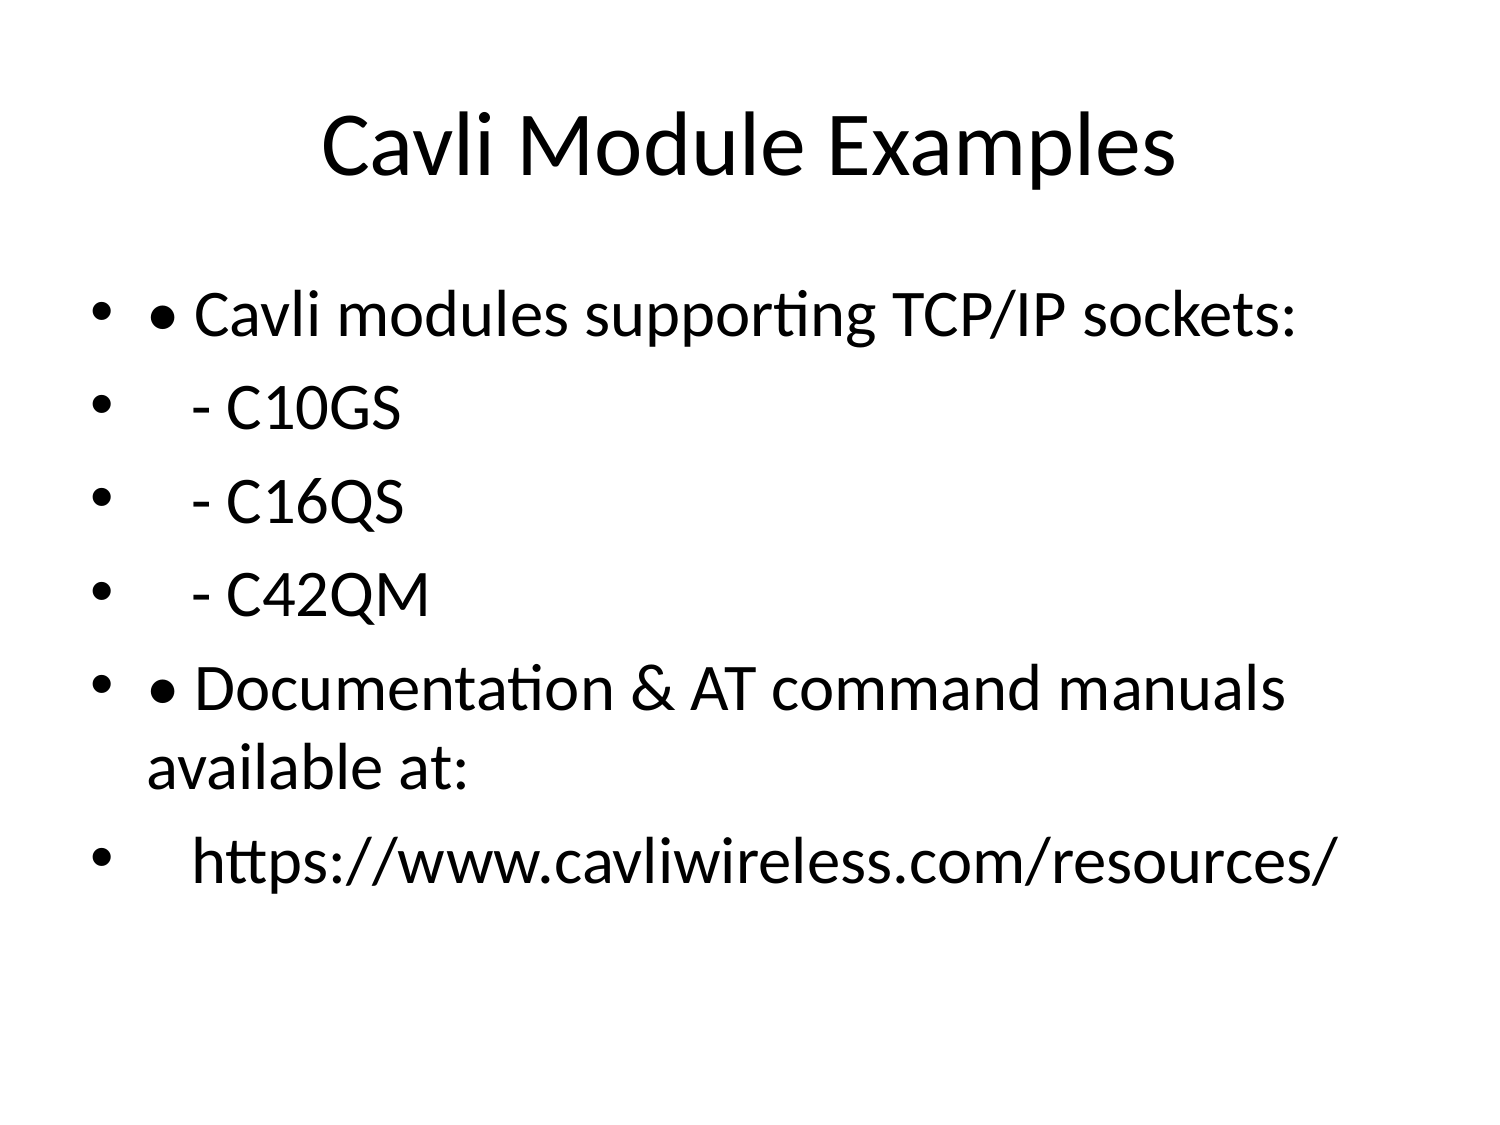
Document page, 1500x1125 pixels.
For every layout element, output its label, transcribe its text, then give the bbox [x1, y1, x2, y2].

title Cavli Module Examples [75, 45, 1425, 233]
list • Cavli modules supporting TCP/IP sockets: - C10GS - C16QS - C42QM • Documentation & AT command manuals available at: https://www.cavliwireless.com/resources/ [75, 262, 1425, 1005]
